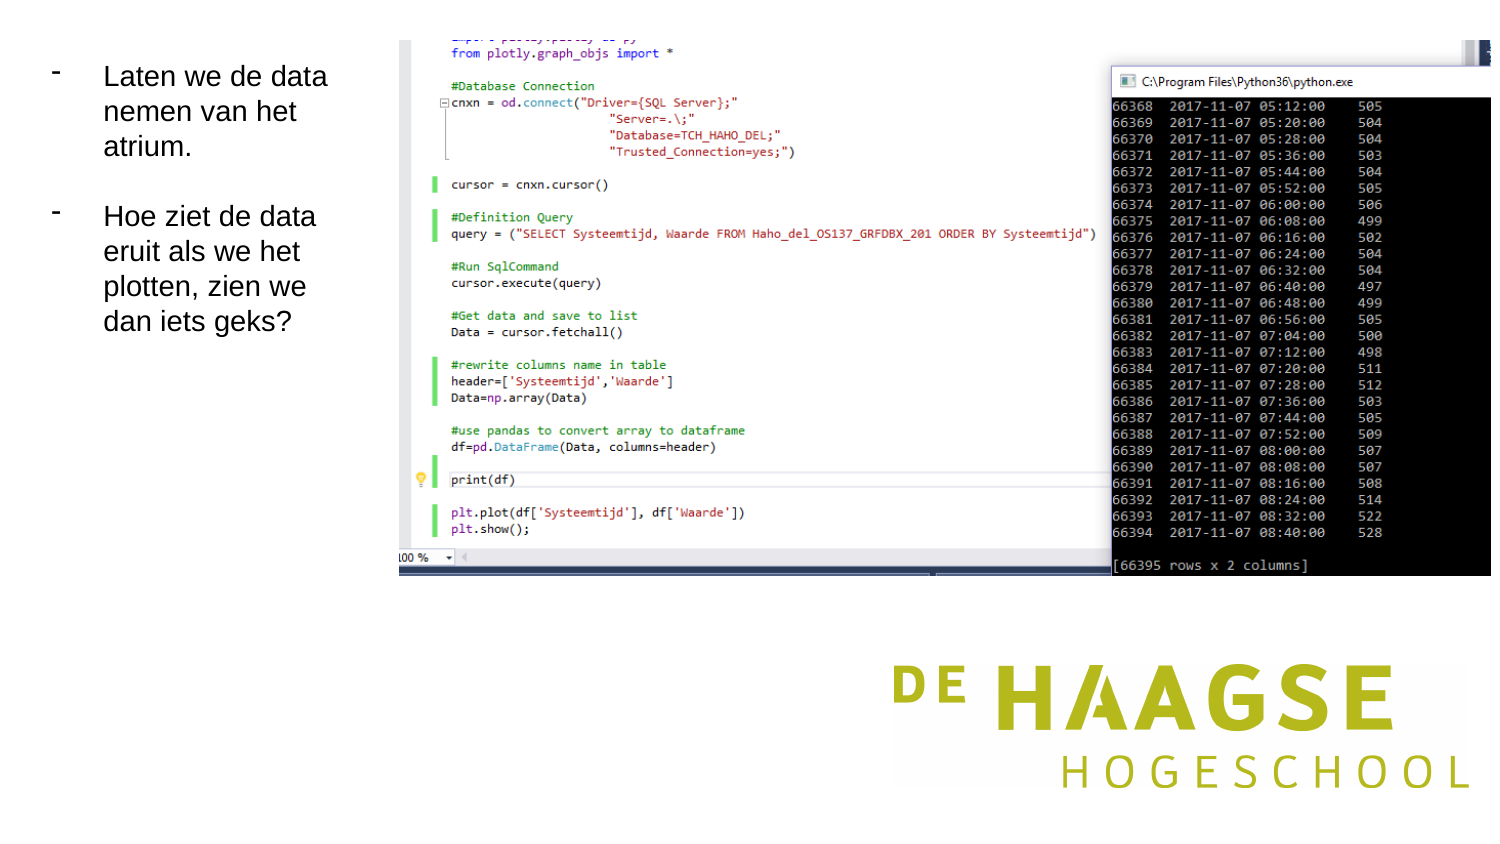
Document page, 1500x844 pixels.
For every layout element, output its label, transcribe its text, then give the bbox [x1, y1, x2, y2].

picture [894, 664, 1469, 788]
text_box Laten we de data nemen van het atrium. Hoe ziet de data eruit als we het plotten, zien we dan iets geks? [13, 42, 359, 574]
picture [399, 39, 1491, 576]
